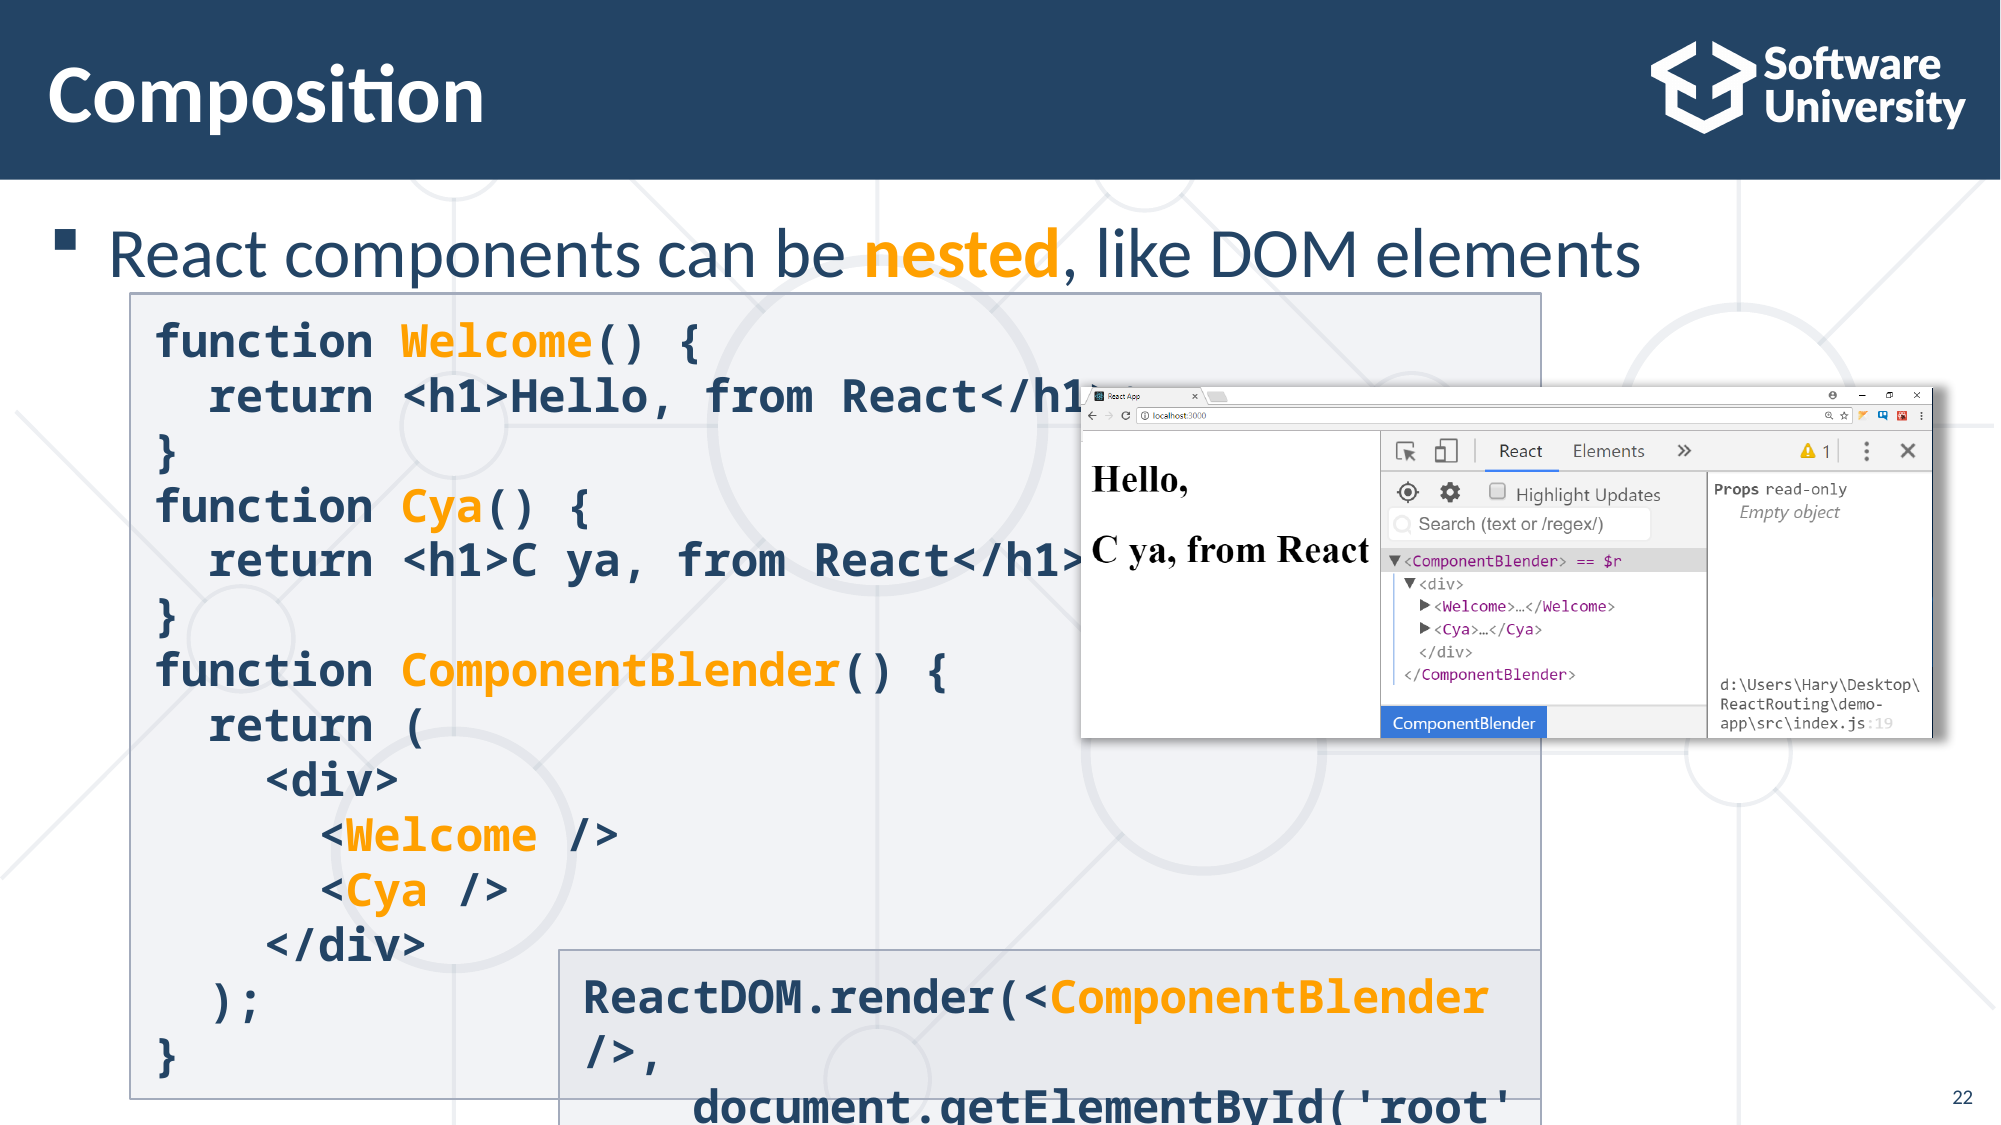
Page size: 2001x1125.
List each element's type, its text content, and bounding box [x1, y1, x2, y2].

picture [1081, 387, 1933, 738]
picture [1651, 41, 1966, 134]
list React components can be nested, like DOM elements [31, 196, 1970, 1109]
text_box function Welcome() { return <h1>Hello, from React</h1>; } function Cya() { return <h1>C ya, from React</h1>; } function ComponentBlender() { return ( <div> <Welcome /> <Cya /> </div> ); } [129, 293, 1542, 1099]
slide_number 22 [1927, 1067, 1989, 1117]
title Composition [31, 16, 1625, 162]
text_box ReactDOM.render(<ComponentBlender />, document.getElementById('root')); [558, 949, 1542, 1125]
